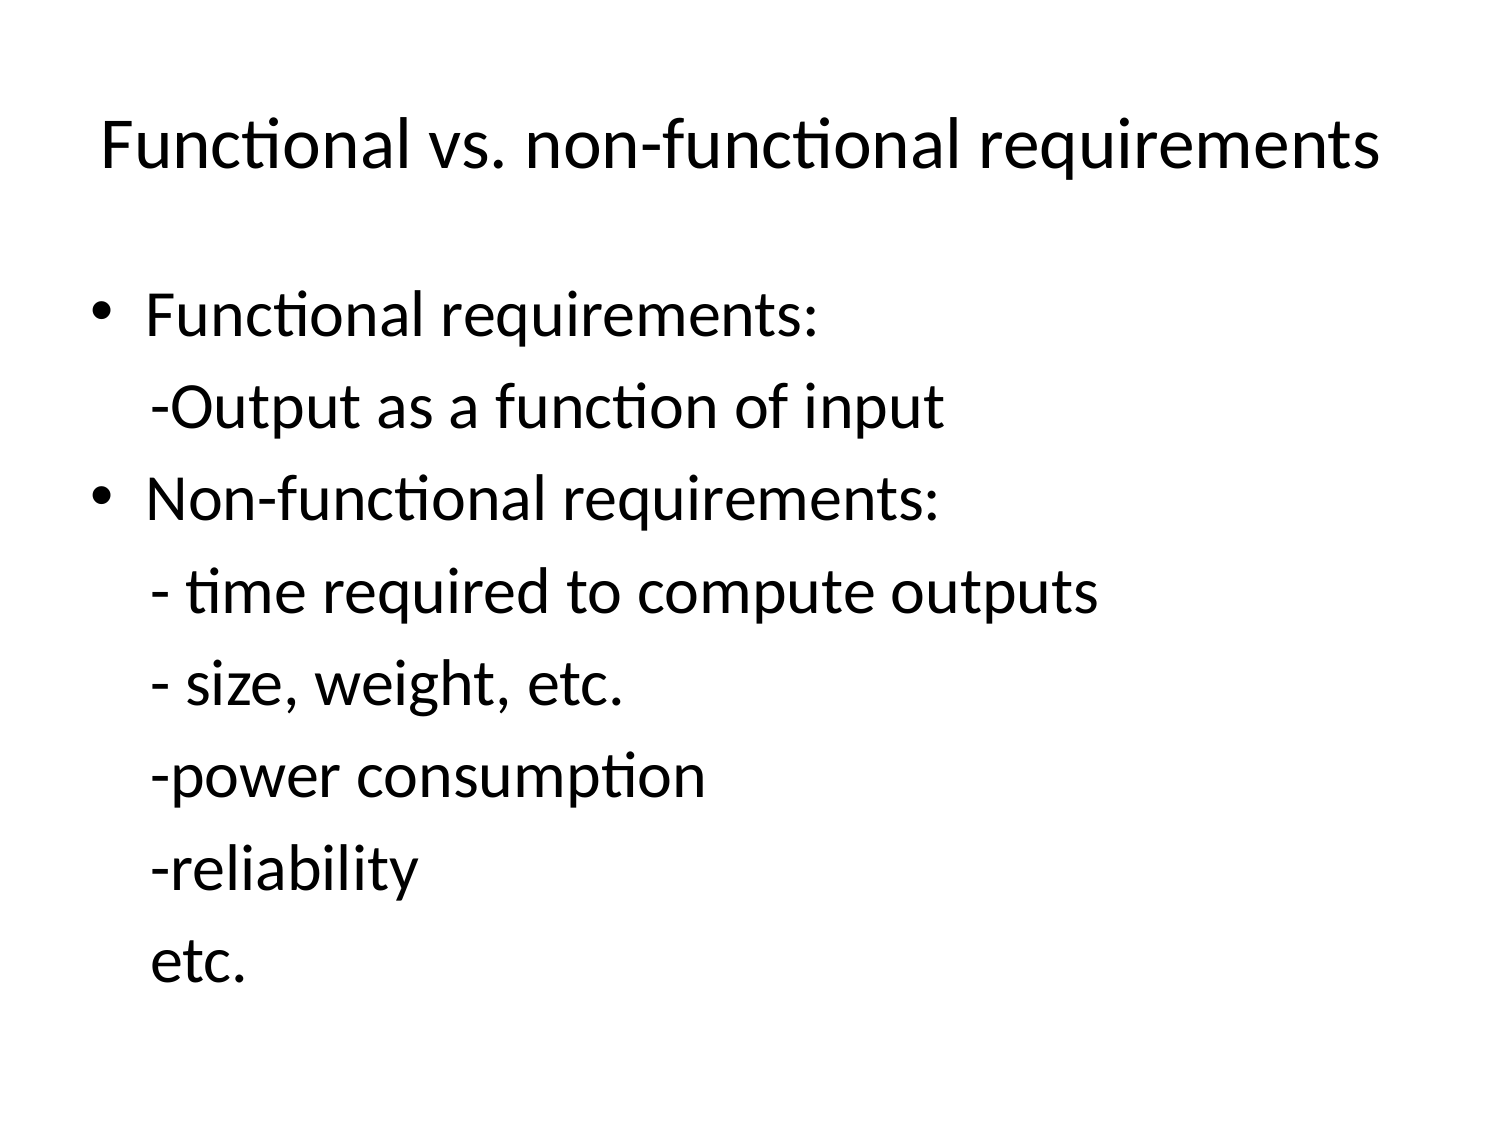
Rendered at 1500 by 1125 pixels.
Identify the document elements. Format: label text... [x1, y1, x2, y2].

title Functional vs. non-functional requirements [75, 45, 1425, 233]
list Functional requirements: -Output as a function of input Non-functional requirements: - time required to compute outputs - size, weight, etc. -power consumption -reliability etc. [75, 262, 1425, 1005]
